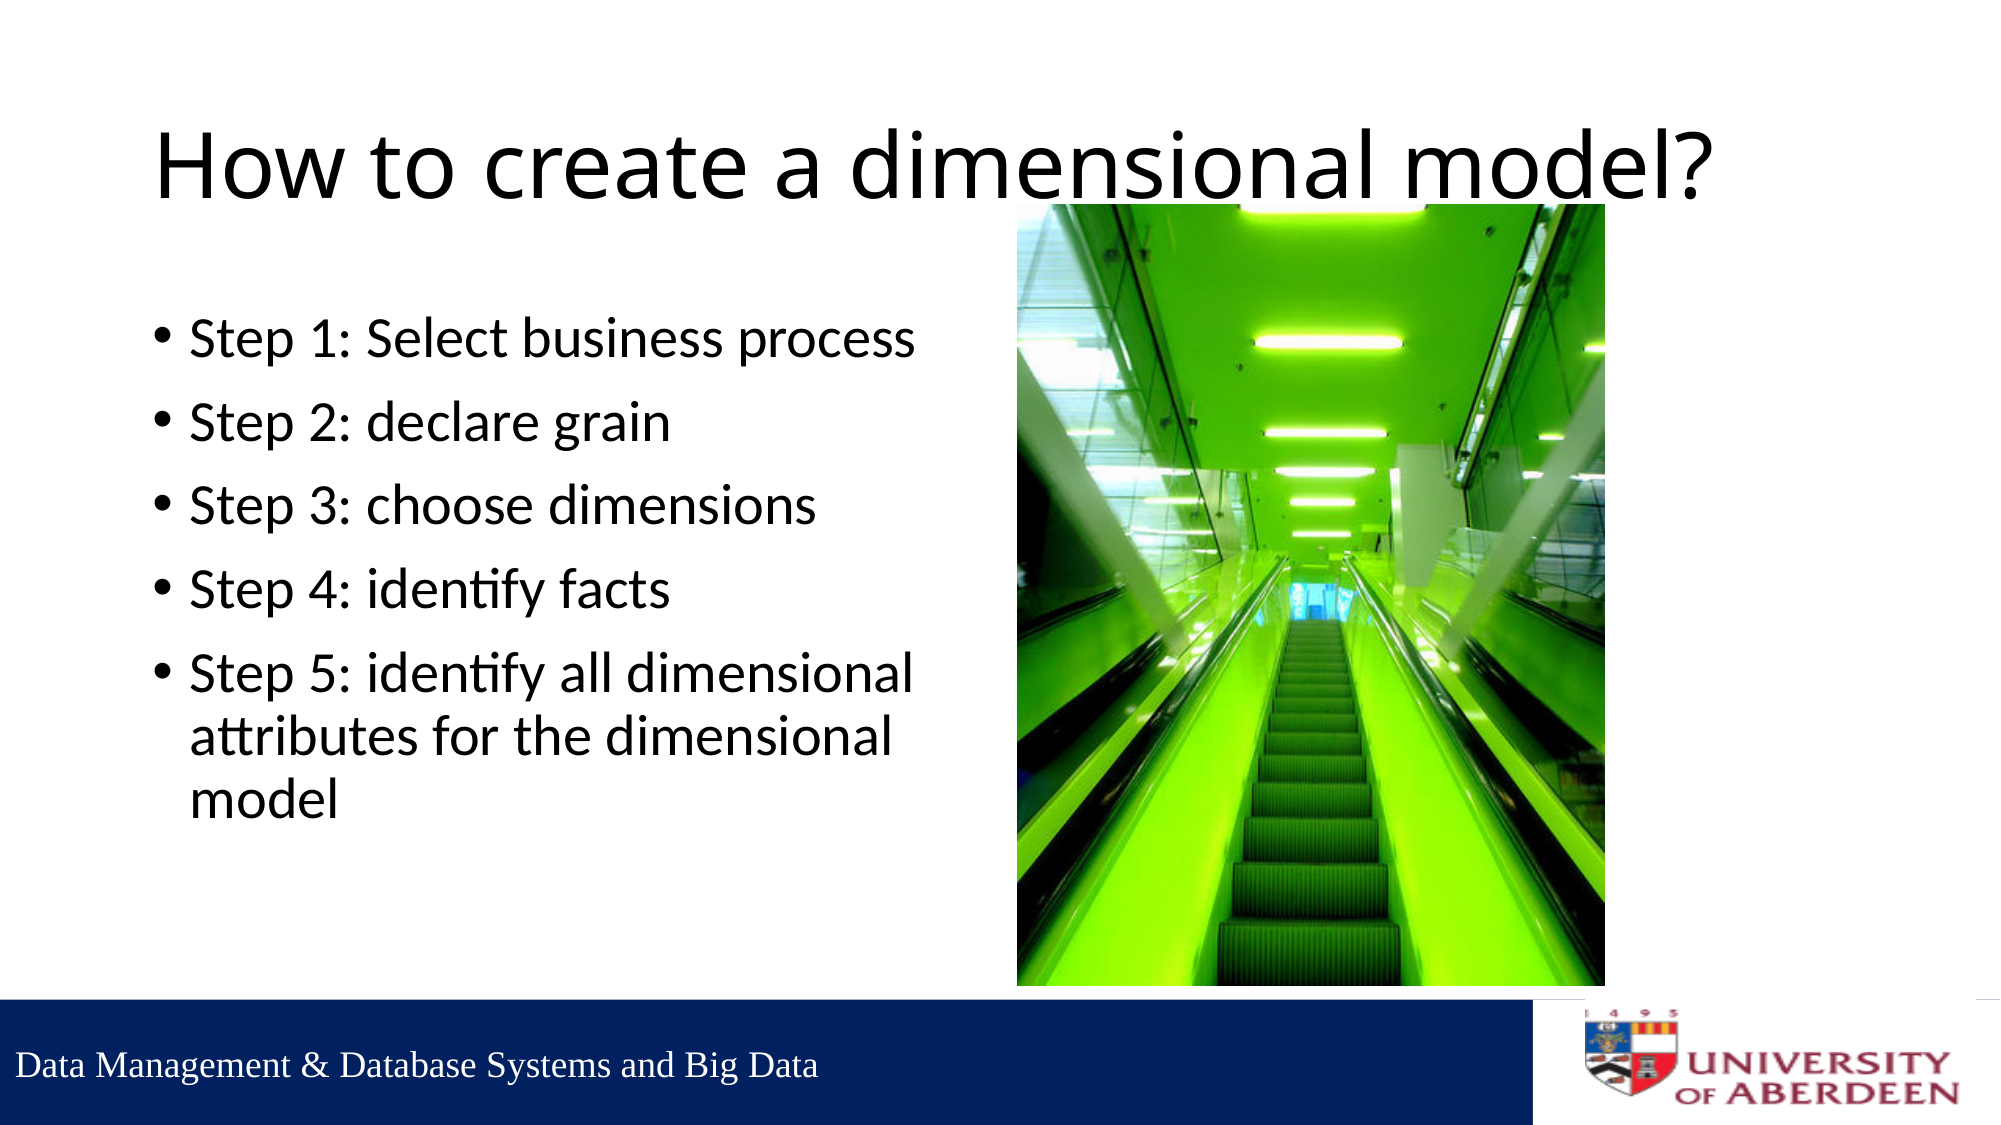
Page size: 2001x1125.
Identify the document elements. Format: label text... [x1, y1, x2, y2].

picture [1017, 204, 1605, 986]
title How to create a dimensional model? [137, 59, 1863, 278]
picture [1585, 991, 1976, 1106]
list Step 1: Select business process Step 2: declare grain Step 3: choose dimensions Step 4: identify facts Step 5: identify all dimensional attributes for the dimensional model [137, 299, 988, 1014]
